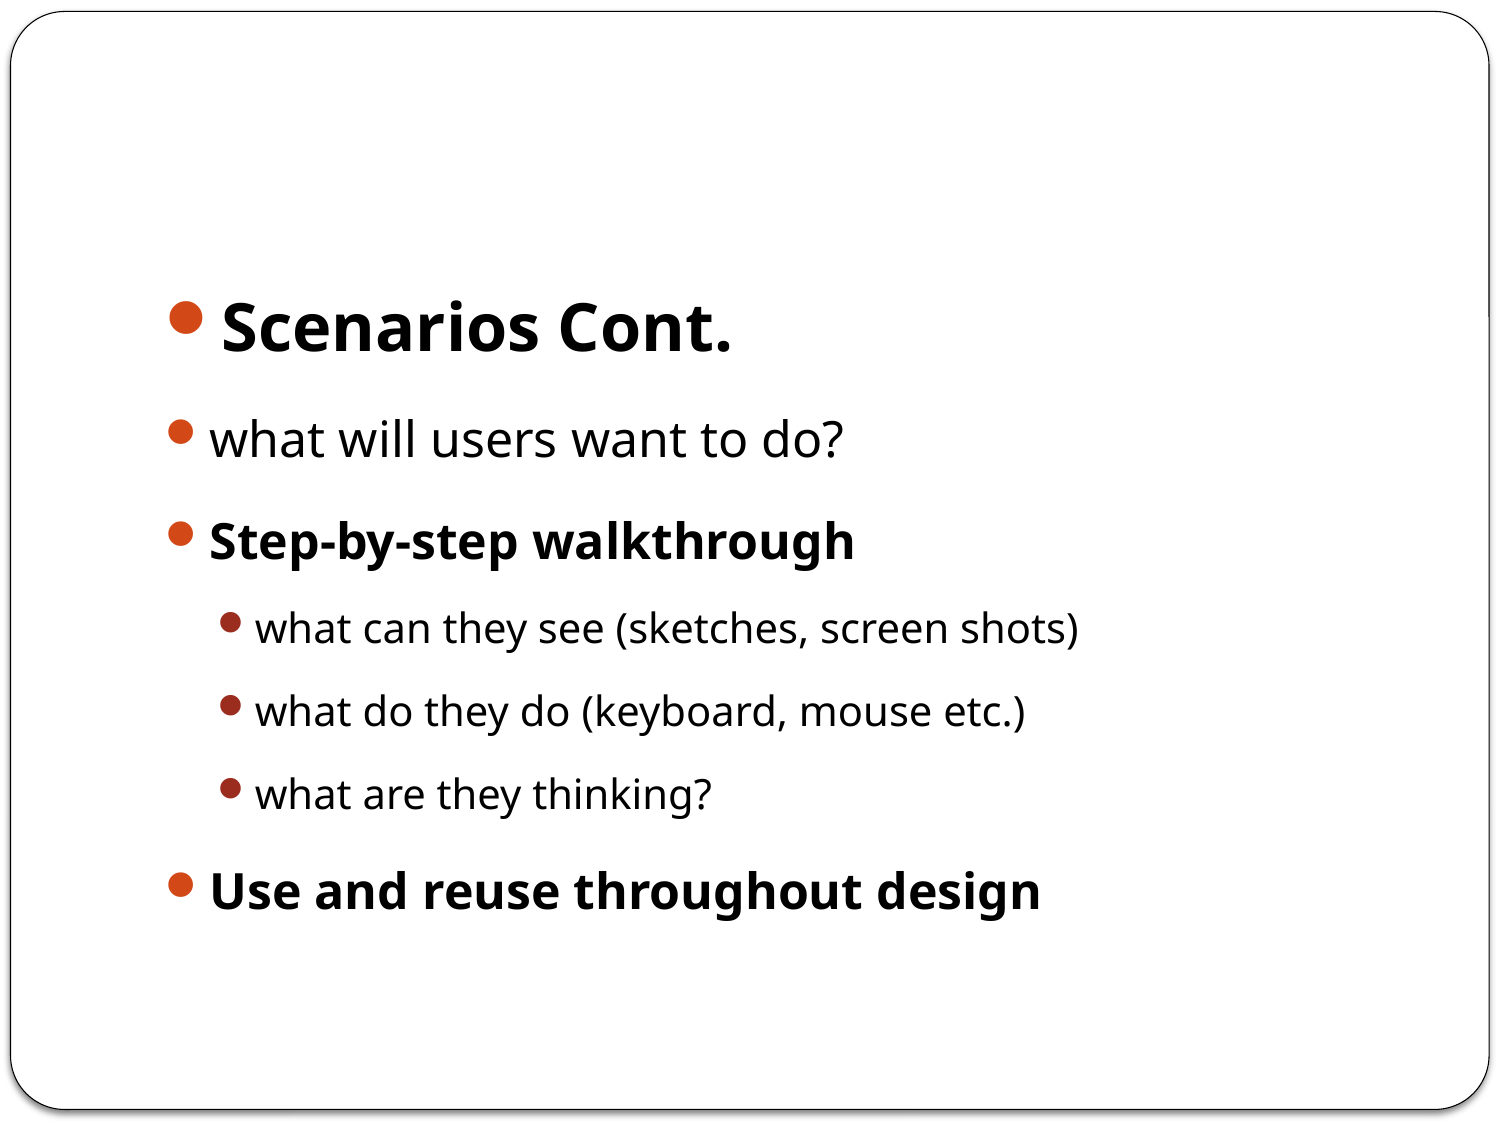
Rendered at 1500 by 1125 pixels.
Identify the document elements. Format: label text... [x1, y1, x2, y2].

list Scenarios Cont. what will users want to do? Step-by-step walkthrough what can they see (sketches, screen shots) what do they do (keyboard, mouse etc.) what are they thinking? Use and reuse throughout design [150, 237, 1425, 988]
